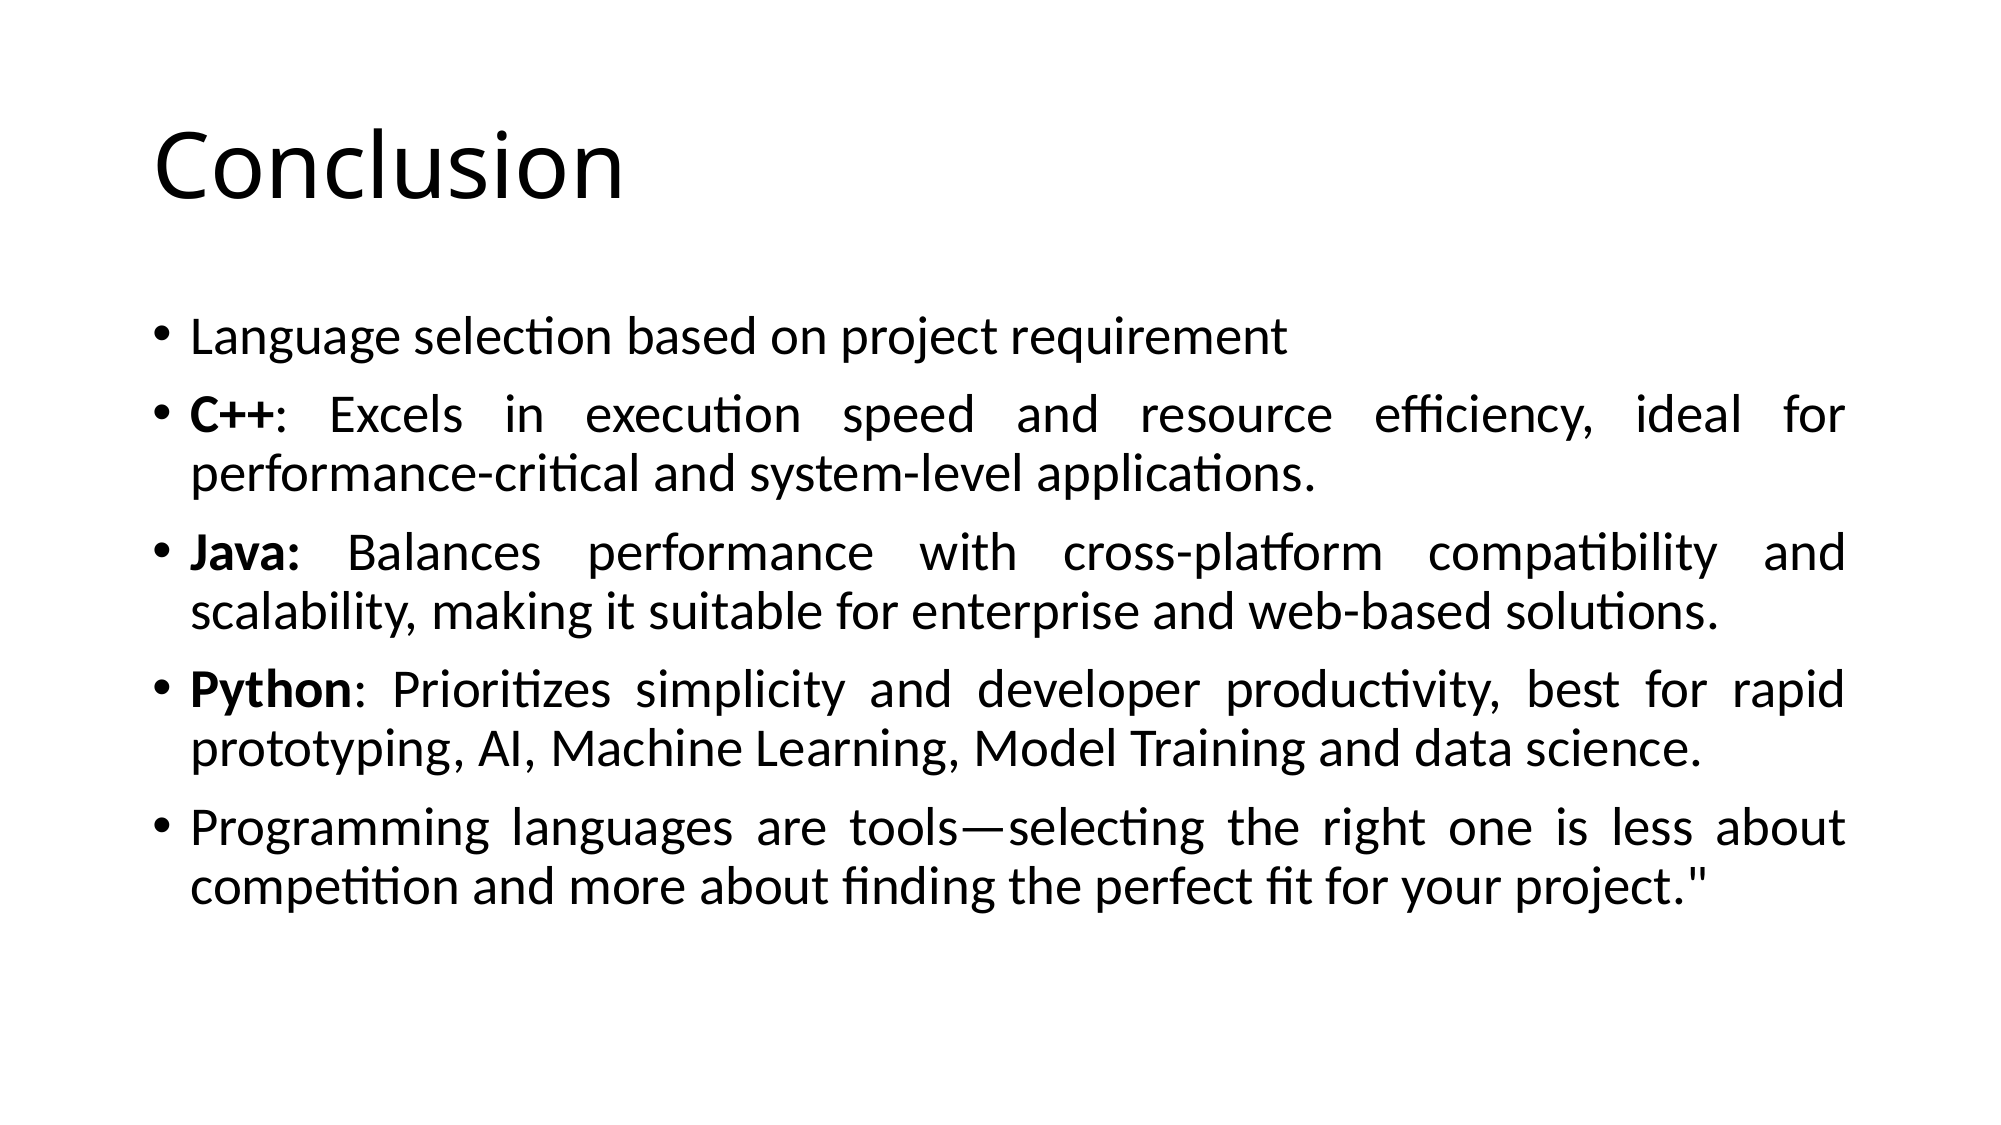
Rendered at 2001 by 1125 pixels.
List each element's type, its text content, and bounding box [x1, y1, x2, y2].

list Language selection based on project requirement C++: Excels in execution speed and resource efficiency, ideal for performance-critical and system-level applications. Java: Balances performance with cross-platform compatibility and scalability, making it suitable for enterprise and web-based solutions. Python: Prioritizes simplicity and developer productivity, best for rapid prototyping, AI, Machine Learning, Model Training and data science. Programming languages are tools—selecting the right one is less about competition and more about finding the perfect fit for your project." [137, 299, 1863, 1014]
title Conclusion [137, 59, 1863, 278]
